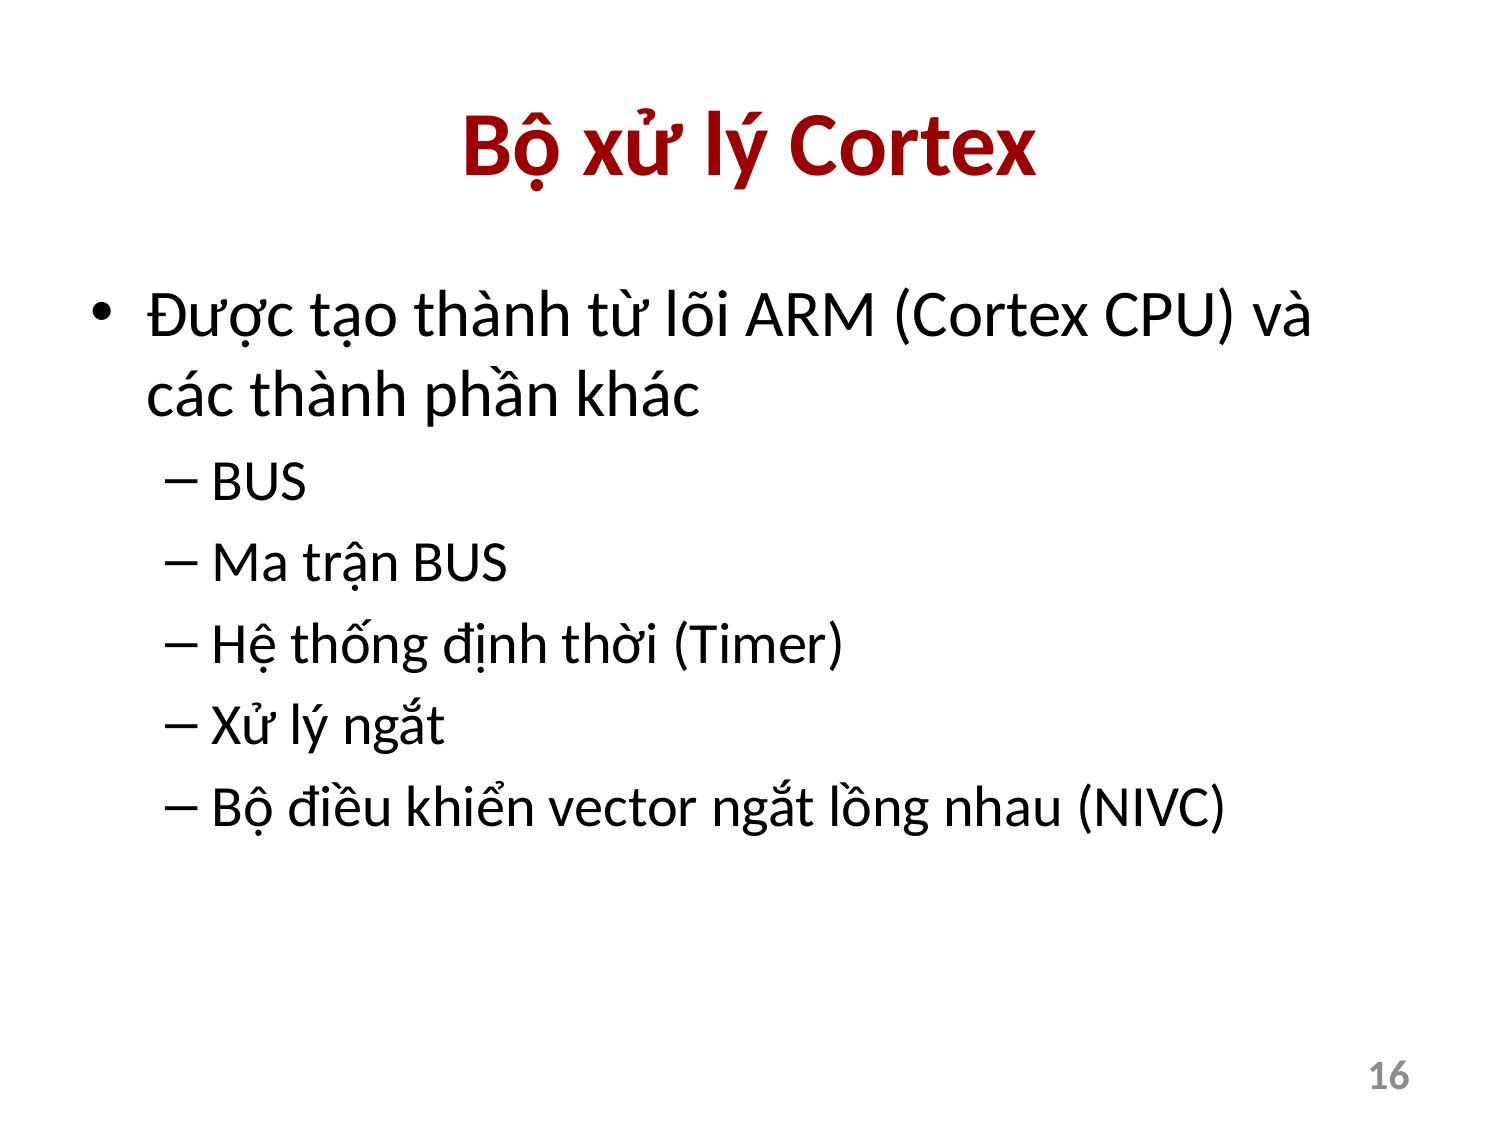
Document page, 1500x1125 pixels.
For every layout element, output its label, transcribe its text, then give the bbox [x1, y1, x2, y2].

slide_number 16 [1074, 1042, 1425, 1103]
title Bộ xử lý Cortex [75, 45, 1425, 233]
list Được tạo thành từ lõi ARM (Cortex CPU) và các thành phần khác BUS Ma trận BUS Hệ thống định thời (Timer) Xử lý ngắt Bộ điều khiển vector ngắt lồng nhau (NIVC) [75, 262, 1425, 1005]
